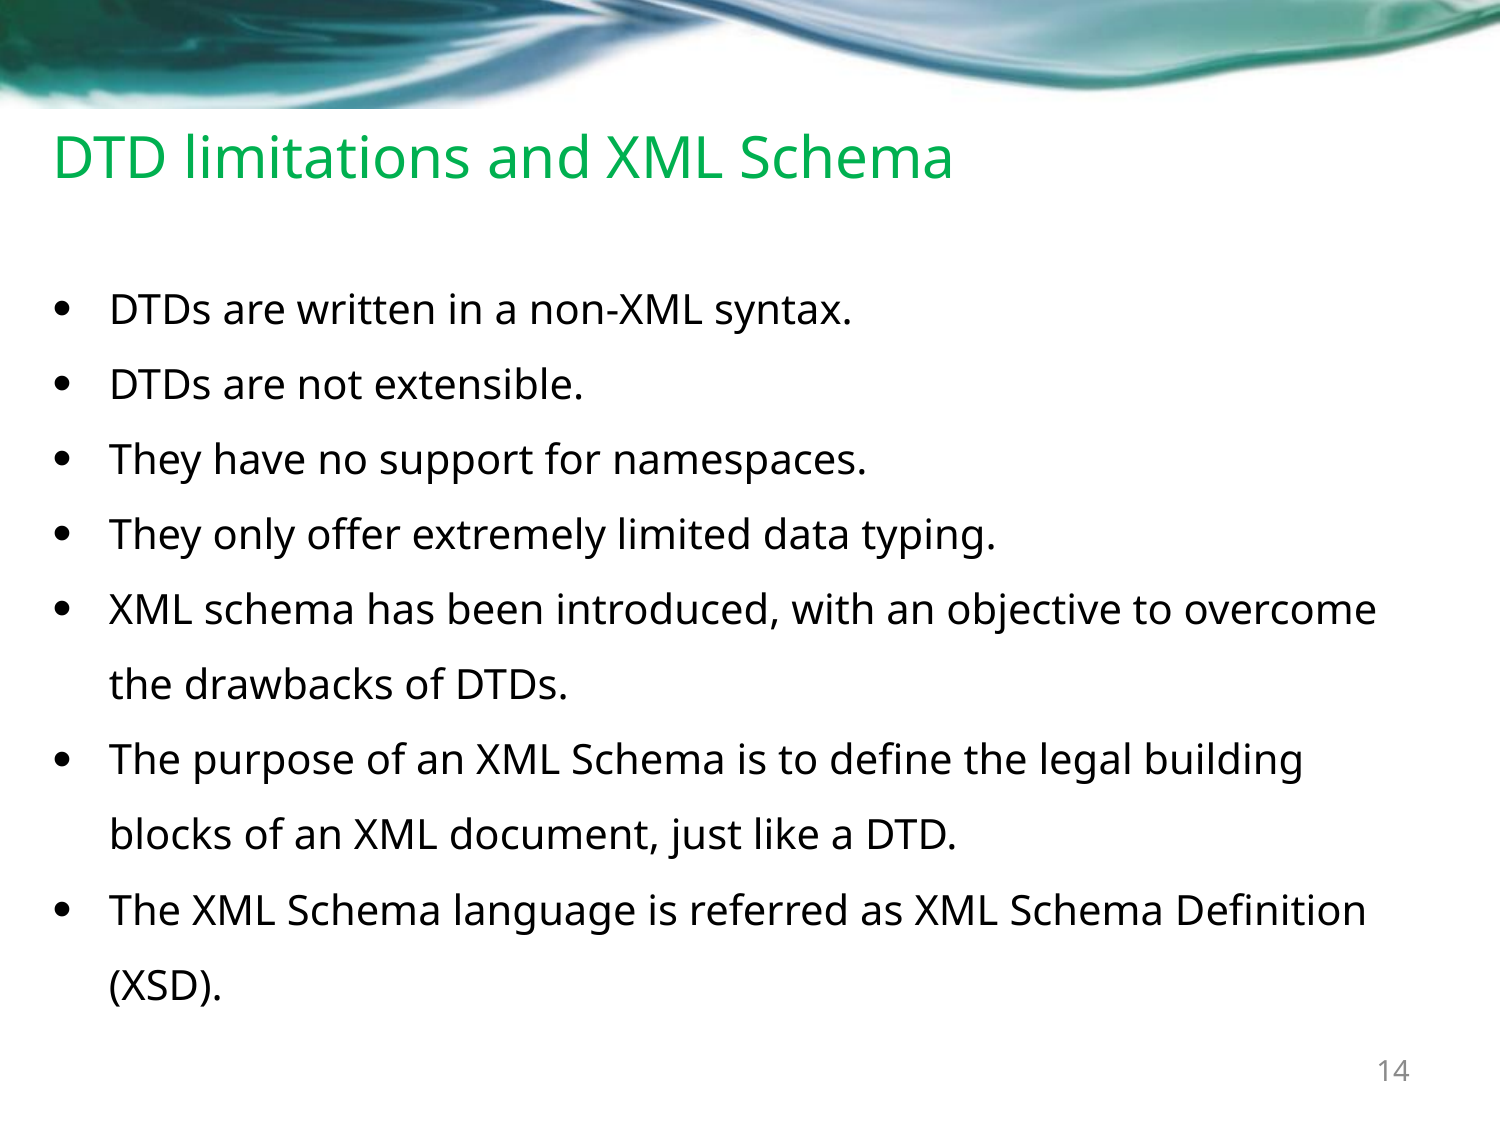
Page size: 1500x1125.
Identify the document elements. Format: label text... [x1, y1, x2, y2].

slide_number 14 [1074, 1042, 1425, 1103]
list DTDs are written in a non-XML syntax. DTDs are not extensible. They have no support for namespaces. They only offer extremely limited data typing. XML schema has been introduced, with an objective to overcome the drawbacks of DTDs. The purpose of an XML Schema is to define the legal building blocks of an XML document, just like a DTD. The XML Schema language is referred as XML Schema Definition (XSD). [37, 249, 1438, 1025]
picture [0, 0, 1500, 109]
title DTD limitations and XML Schema [37, 112, 1438, 225]
